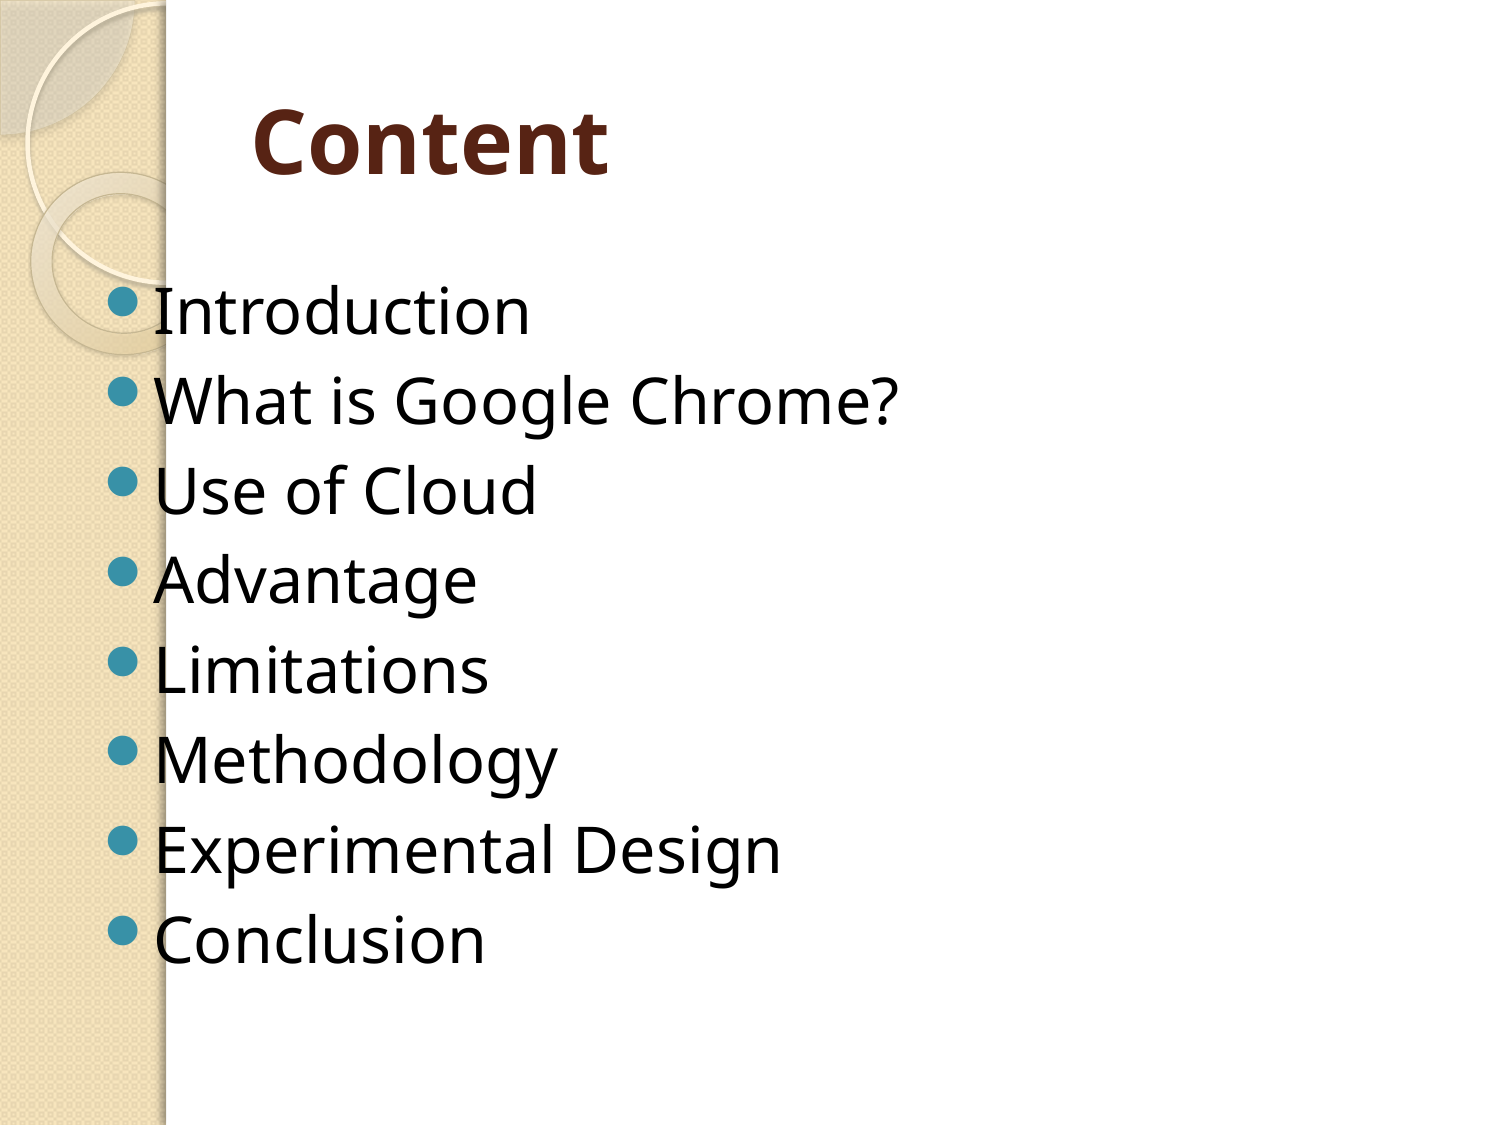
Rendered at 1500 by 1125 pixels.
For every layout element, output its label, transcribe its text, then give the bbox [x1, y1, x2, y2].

title Content [235, 45, 1466, 233]
list Introduction What is Google Chrome? Use of Cloud Advantage Limitations Methodology Experimental Design Conclusion [74, 262, 1426, 1063]
